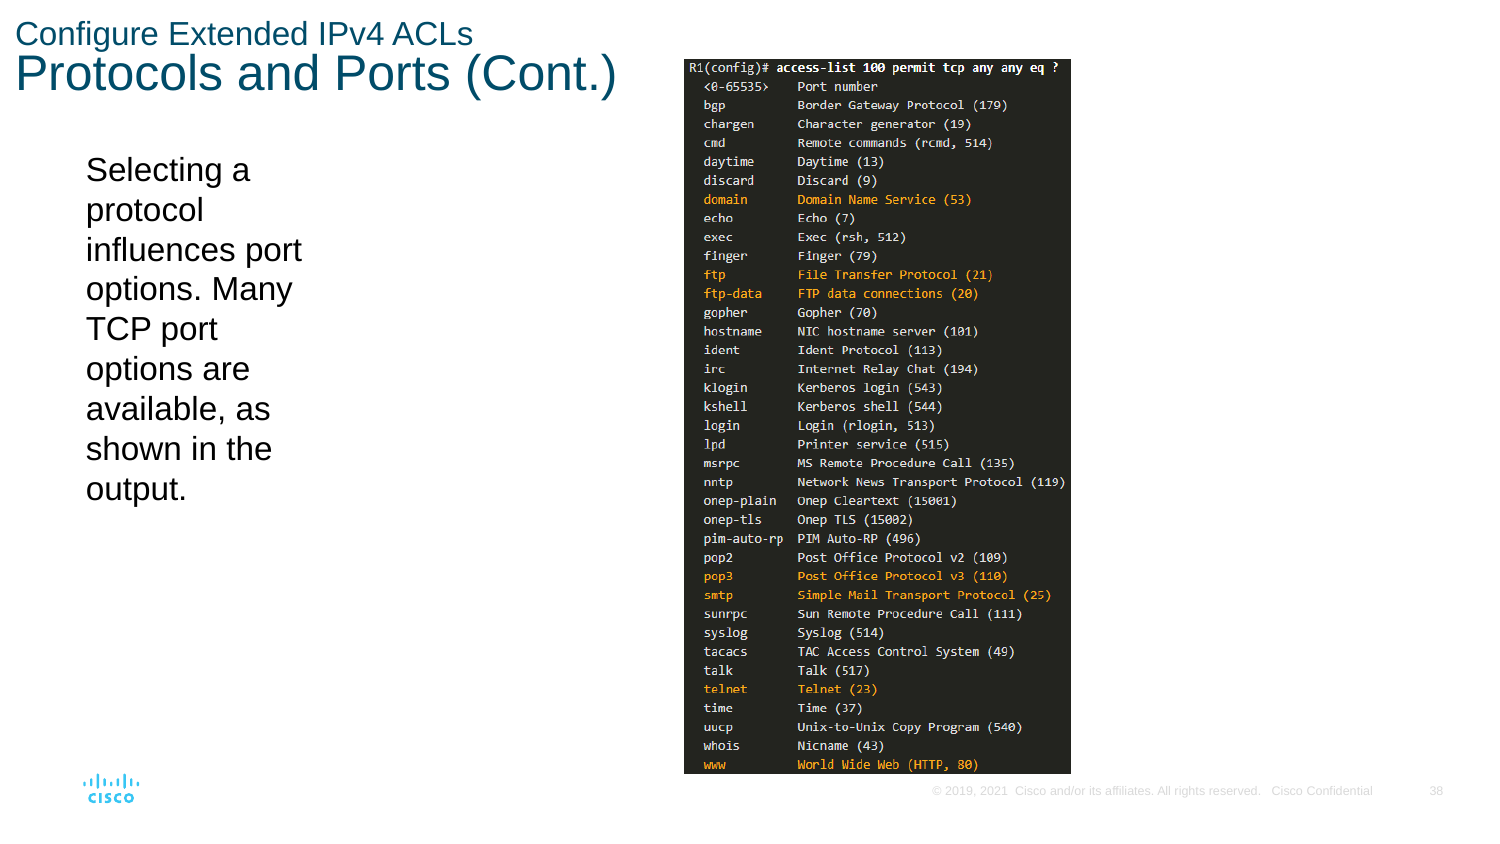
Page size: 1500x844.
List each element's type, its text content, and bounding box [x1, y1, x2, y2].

title Configure Extended IPv4 ACLs Protocols and Ports (Cont.) [0, 0, 1369, 121]
list Selecting a protocol influences port options. Many TCP port options are available, as shown in the output. [70, 140, 334, 539]
picture [684, 59, 1072, 774]
